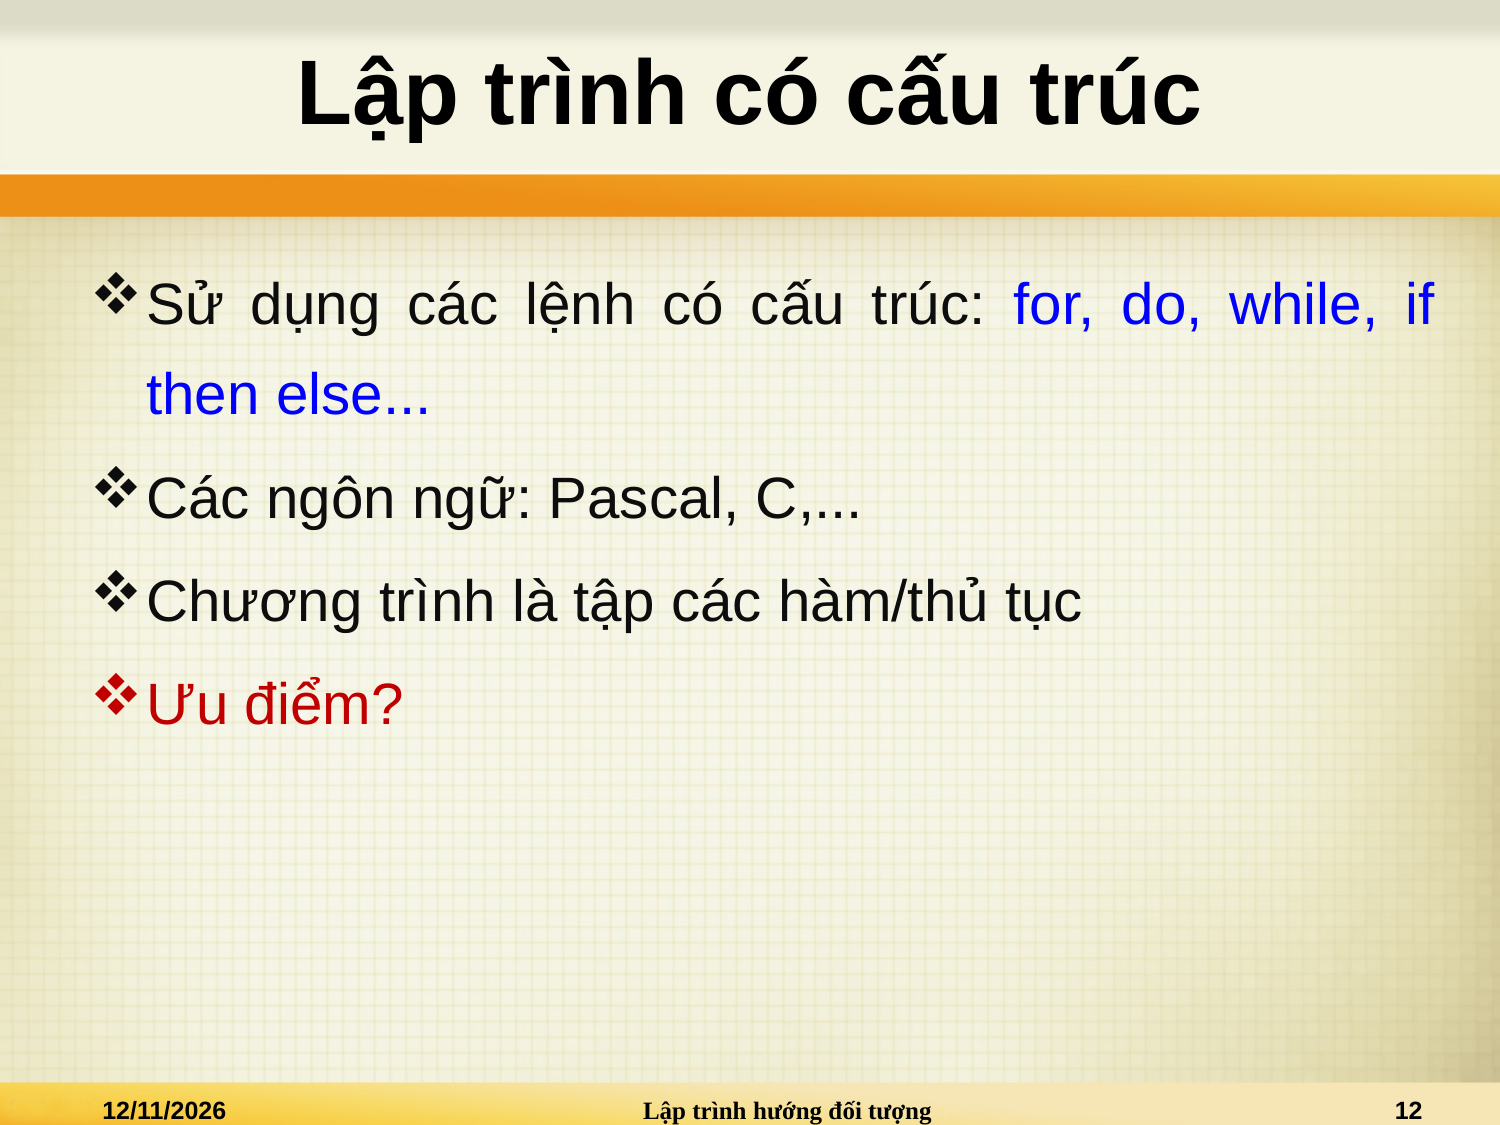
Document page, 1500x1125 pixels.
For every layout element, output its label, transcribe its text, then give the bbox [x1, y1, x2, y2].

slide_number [87, 1087, 438, 1125]
footer Lập trình hướng đối tượng [549, 1087, 1025, 1125]
list Sử dụng các lệnh có cấu trúc: for, do, while, if then else... Các ngôn ngữ: Pascal, C,... Chương trình là tập các hàm/thủ tục Ưu điểm? [75, 237, 1450, 1046]
title Lập trình có cấu trúc [0, 0, 1500, 175]
slide_number 12 [1087, 1087, 1438, 1125]
picture [0, 175, 1500, 1125]
